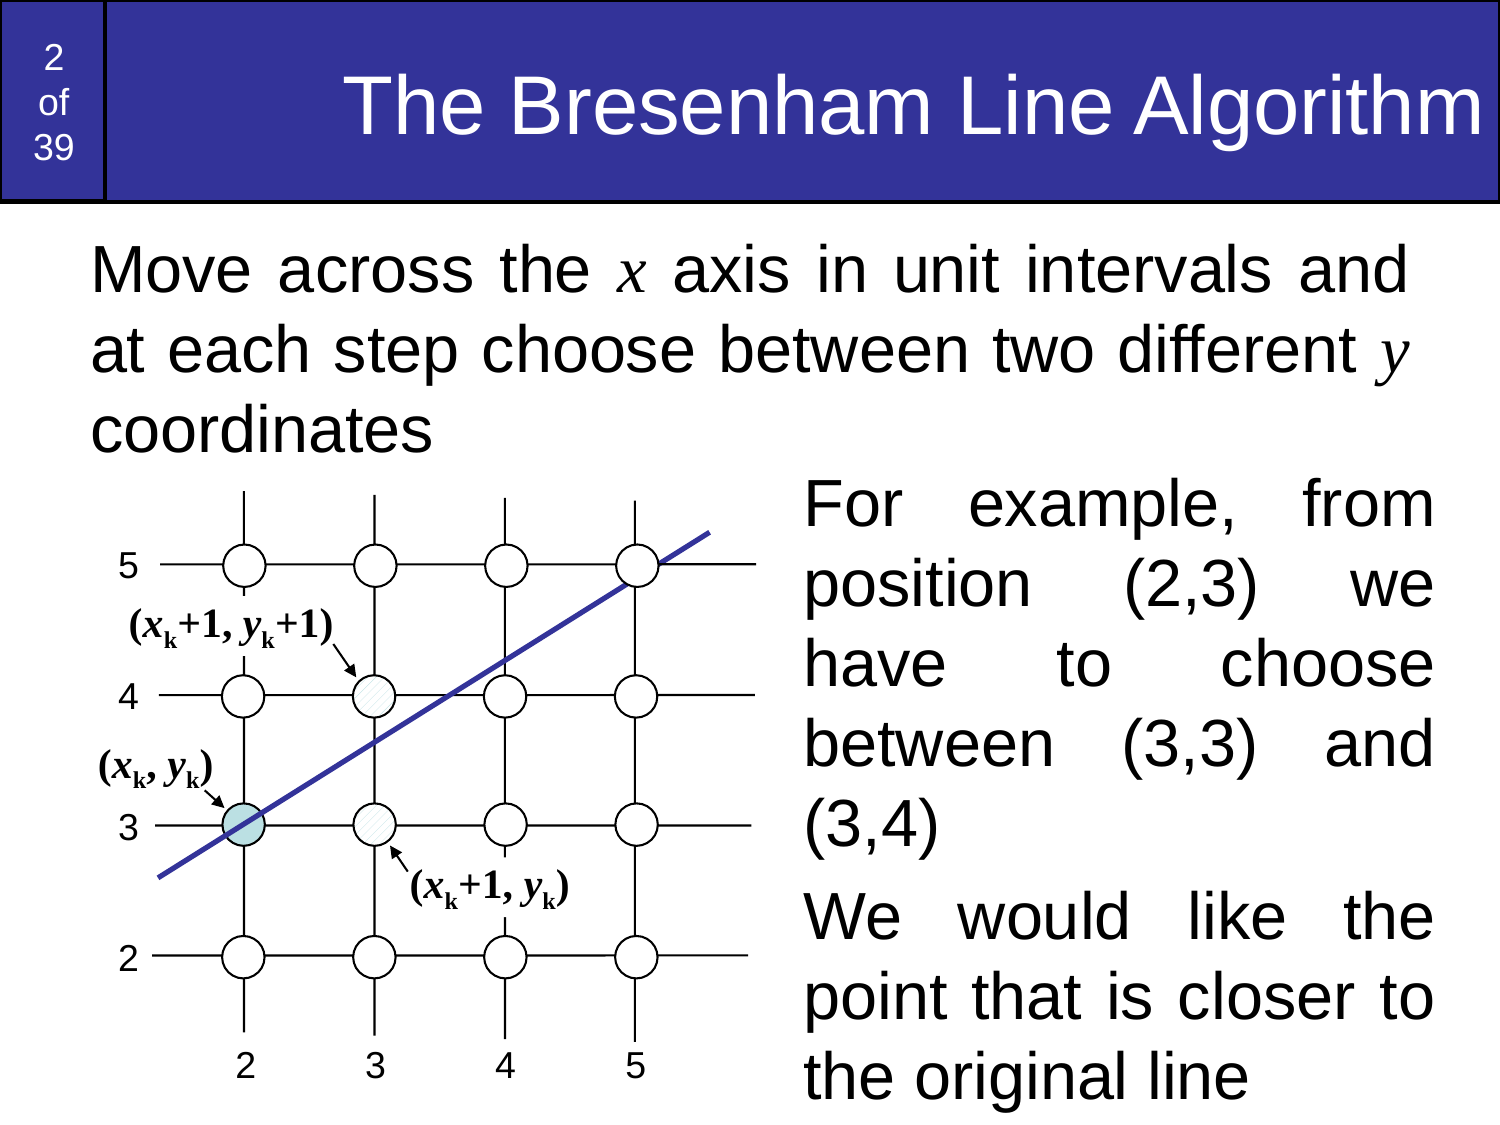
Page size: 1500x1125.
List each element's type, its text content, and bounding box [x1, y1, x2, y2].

text_box For example, from position (2,3) we have to choose between (3,3) and (3,4) We would like the point that is closer to the original line [788, 452, 1451, 1125]
text_box [615, 935, 658, 979]
text_box 2 [103, 926, 154, 987]
text_box [484, 803, 527, 846]
text_box 4 [480, 1033, 531, 1093]
text_box 5 [610, 1033, 662, 1093]
text_box [222, 803, 265, 846]
text_box 4 [103, 664, 154, 725]
text_box [390, 845, 408, 872]
text_box [615, 803, 658, 846]
text_box [354, 544, 397, 587]
text_box [204, 790, 225, 809]
text_box [221, 675, 265, 718]
text_box [223, 544, 266, 587]
text_box [483, 675, 527, 718]
text_box [614, 675, 658, 718]
text_box [352, 675, 396, 718]
text_box [353, 803, 396, 846]
text_box [222, 935, 265, 979]
text_box 2 [220, 1033, 272, 1093]
text_box 3 [350, 1033, 401, 1093]
text_box (xk+1, yk+1) [128, 596, 334, 656]
text_box [484, 935, 527, 979]
list Move across the x axis in unit intervals and at each step choose between two different y coordinates [74, 218, 1426, 483]
text_box 3 [103, 797, 154, 856]
text_box [353, 935, 396, 979]
text_box (xk, yk) [97, 736, 214, 797]
text_box 5 [103, 533, 154, 594]
text_box [333, 643, 357, 678]
text_box [616, 544, 659, 587]
text_box (xk+1, yk) [409, 857, 571, 918]
text_box [485, 544, 528, 587]
text_box The Bresenham Line Algorithm [104, 0, 1500, 202]
